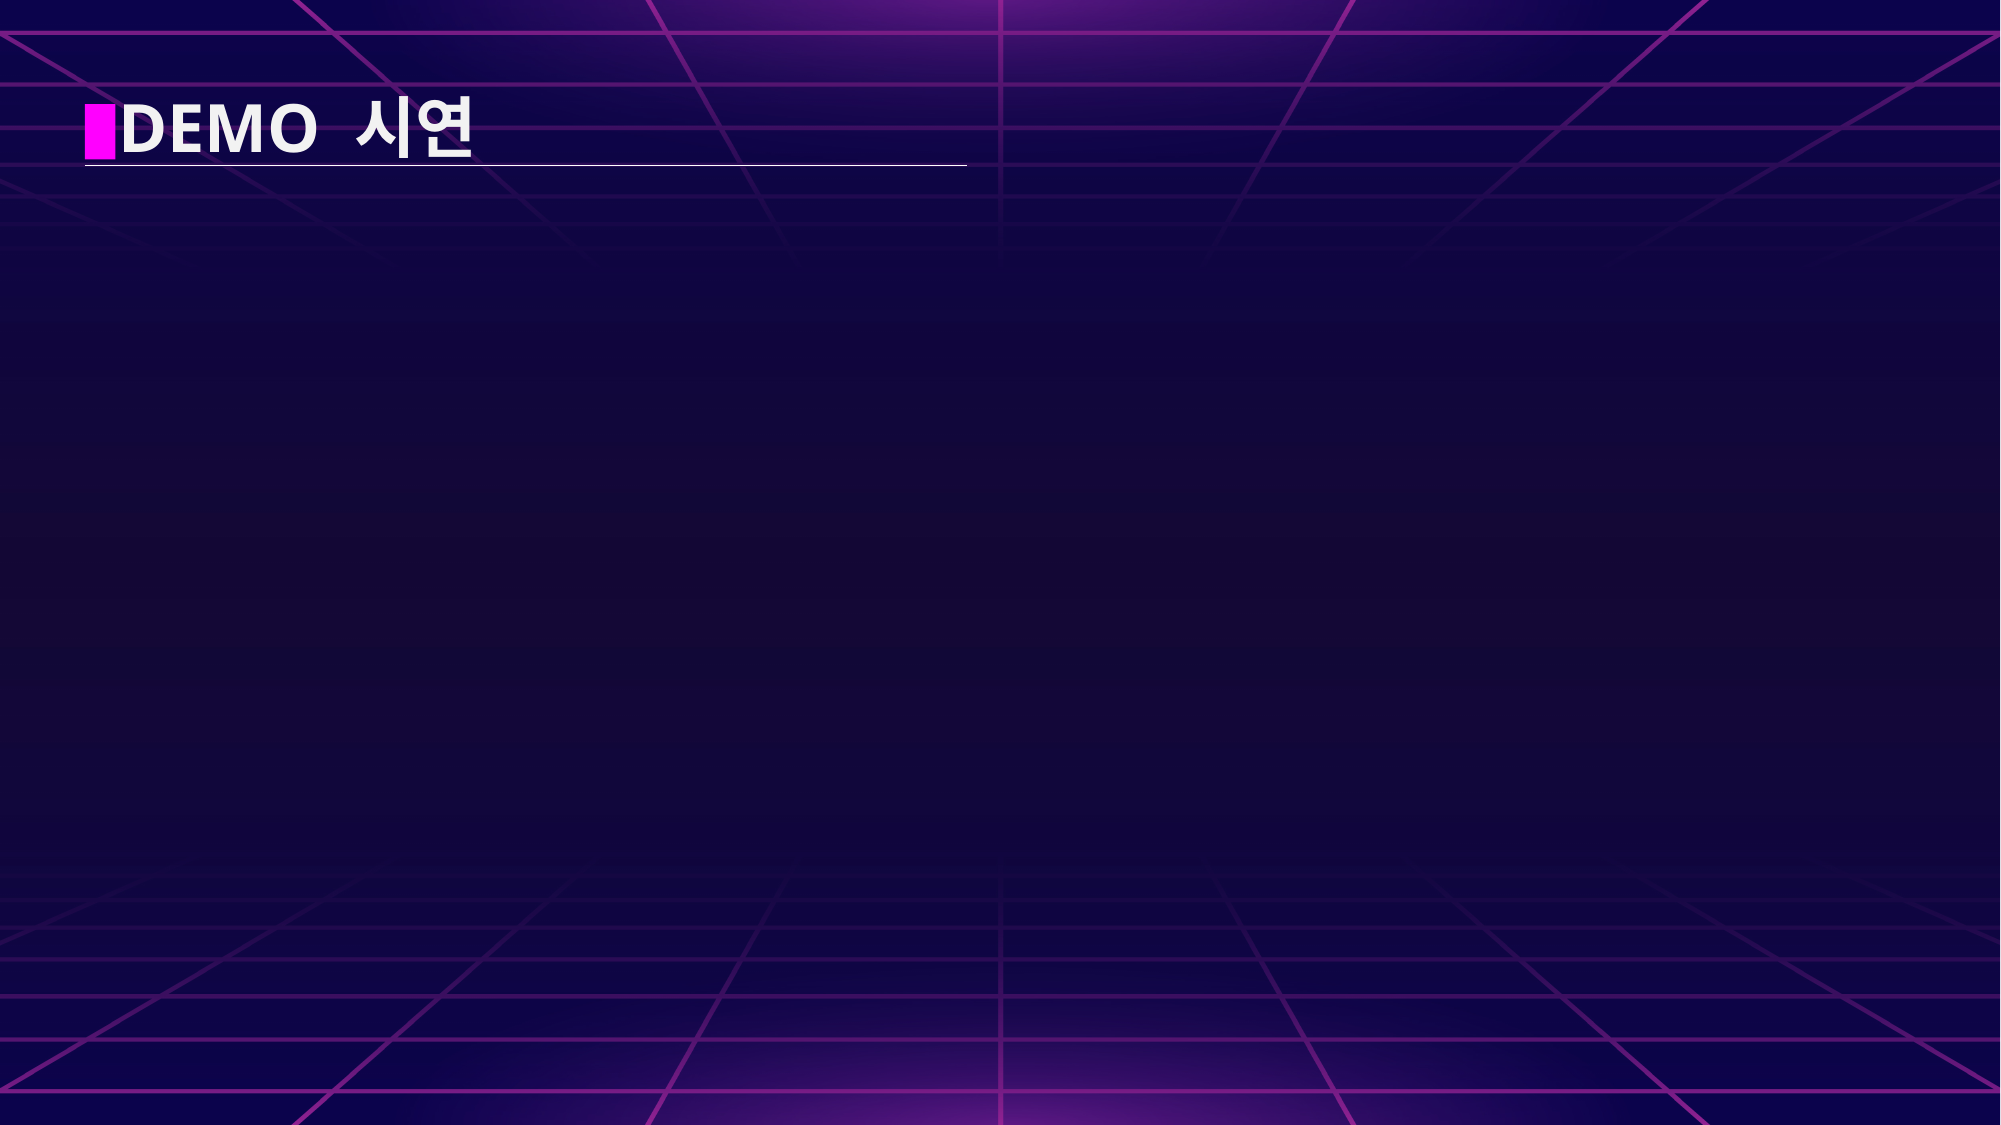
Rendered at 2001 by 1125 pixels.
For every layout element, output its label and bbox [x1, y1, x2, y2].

text_box [84, 78, 968, 174]
picture [0, 0, 2001, 1125]
